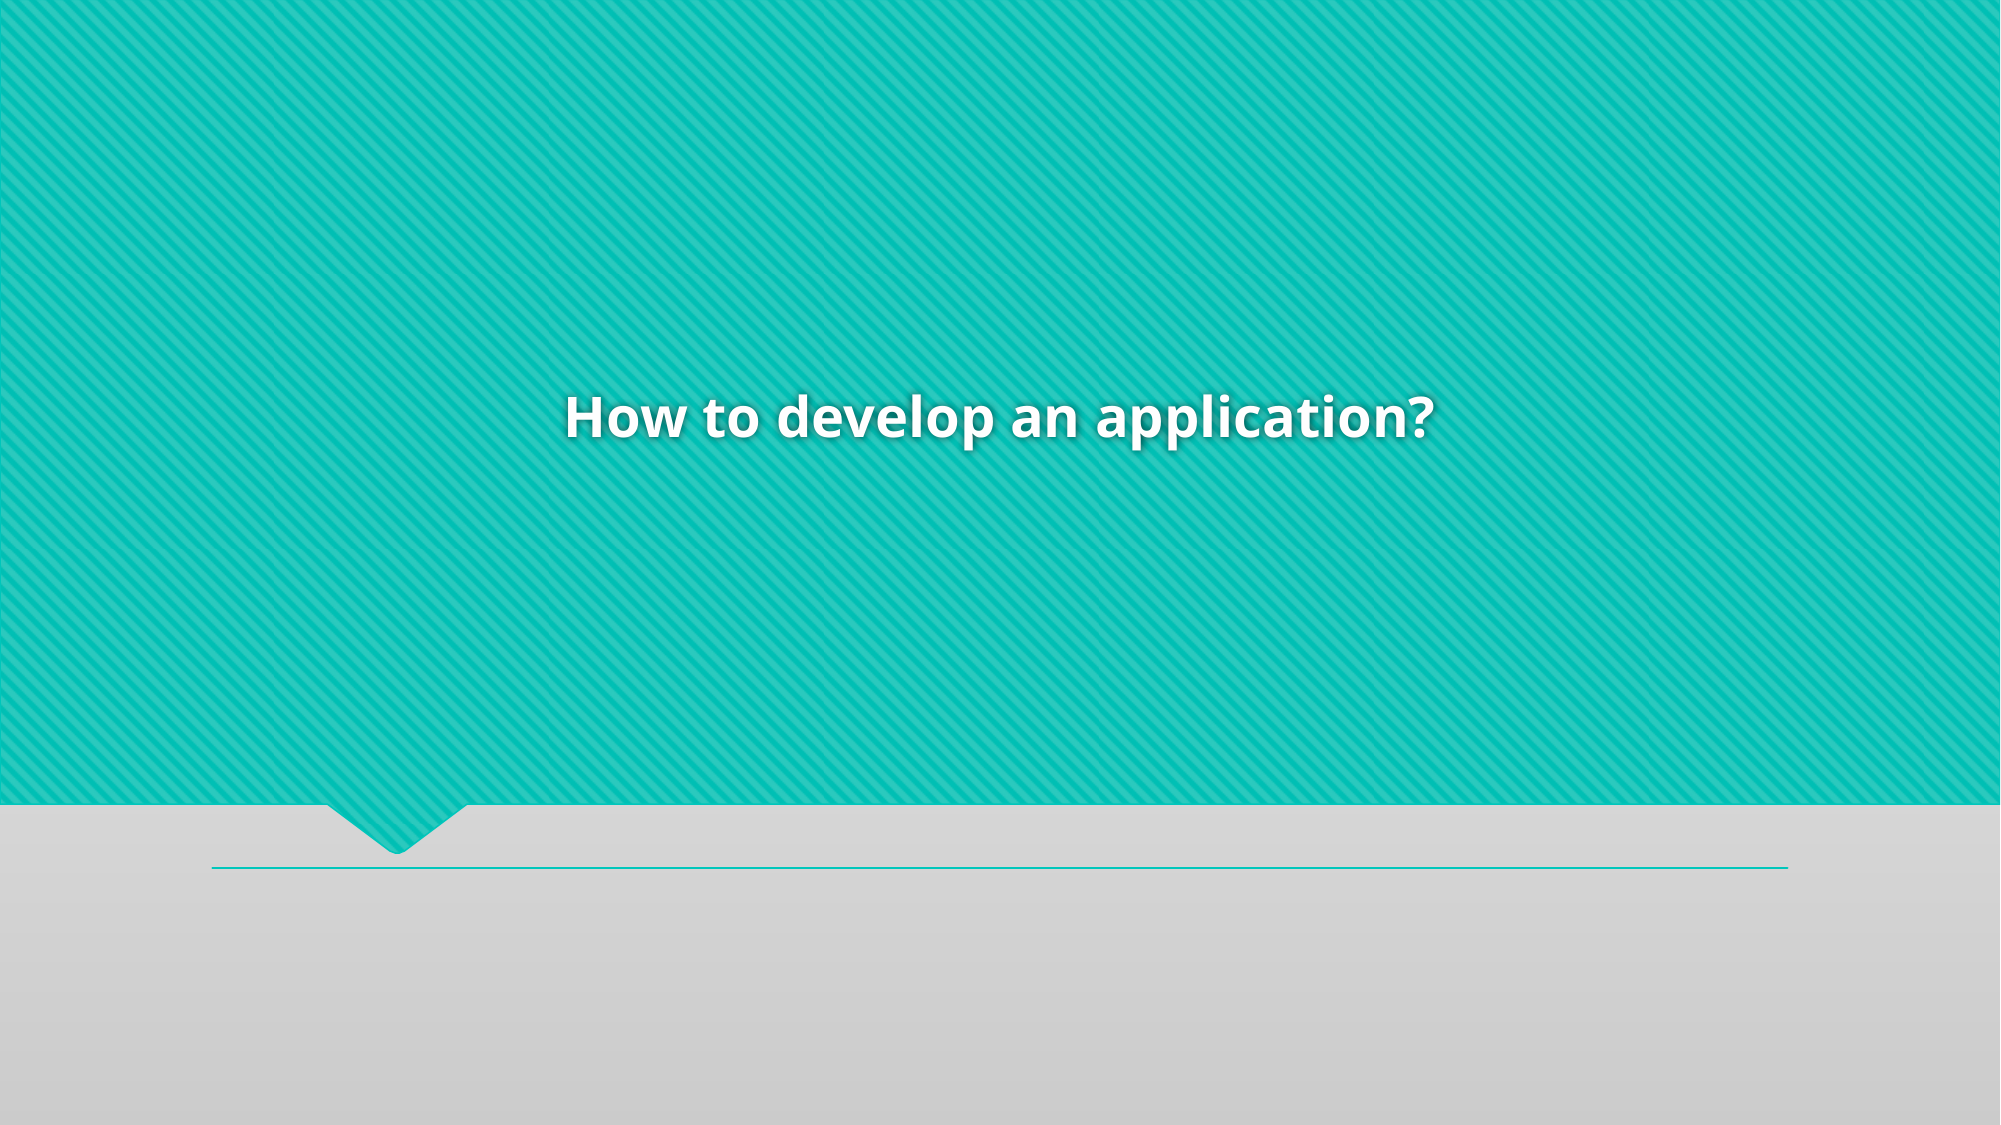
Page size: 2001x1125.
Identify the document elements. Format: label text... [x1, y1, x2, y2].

title How to develop an application? [132, 237, 1868, 726]
